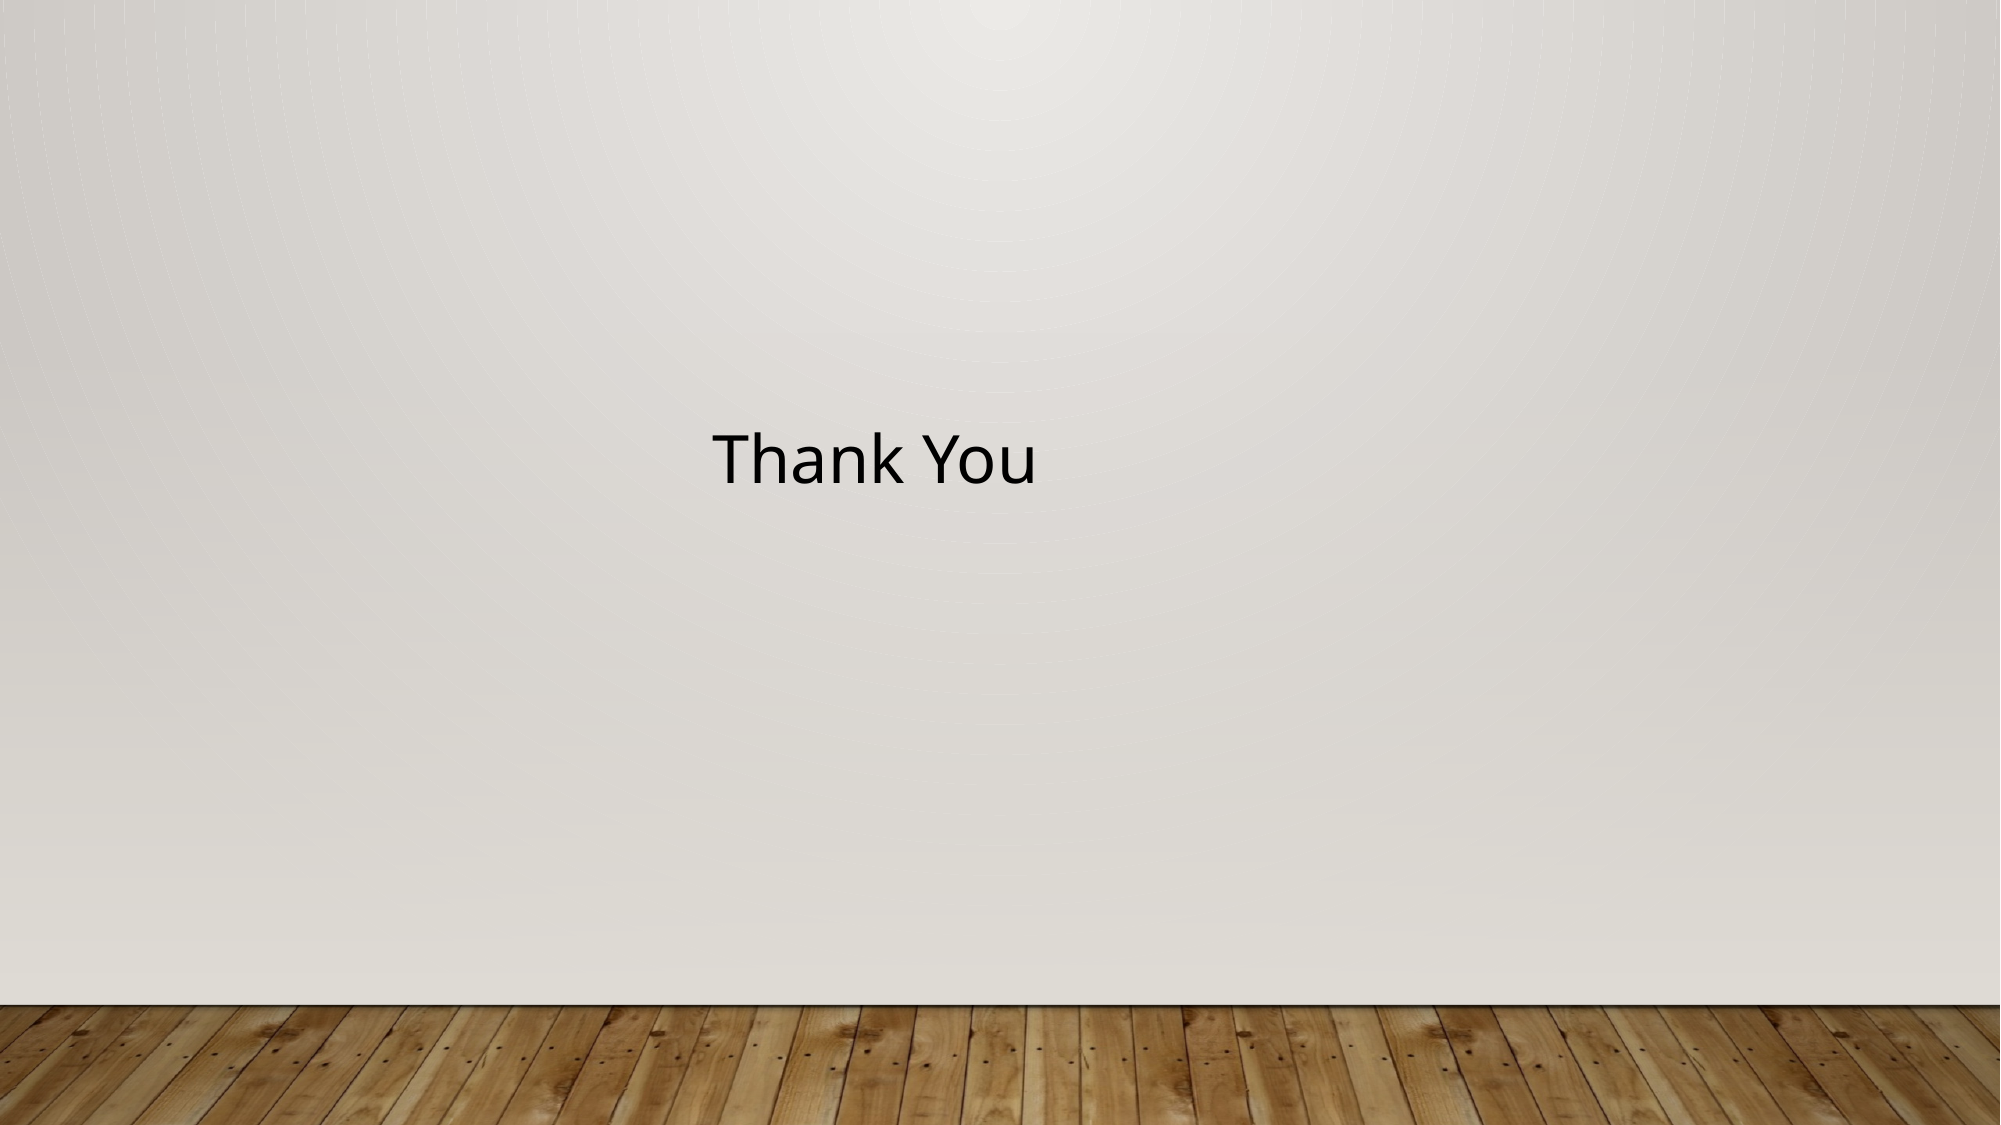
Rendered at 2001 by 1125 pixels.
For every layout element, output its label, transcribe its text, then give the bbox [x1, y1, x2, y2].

picture [0, 1005, 2000, 1125]
text_box Thank You [697, 409, 2000, 505]
